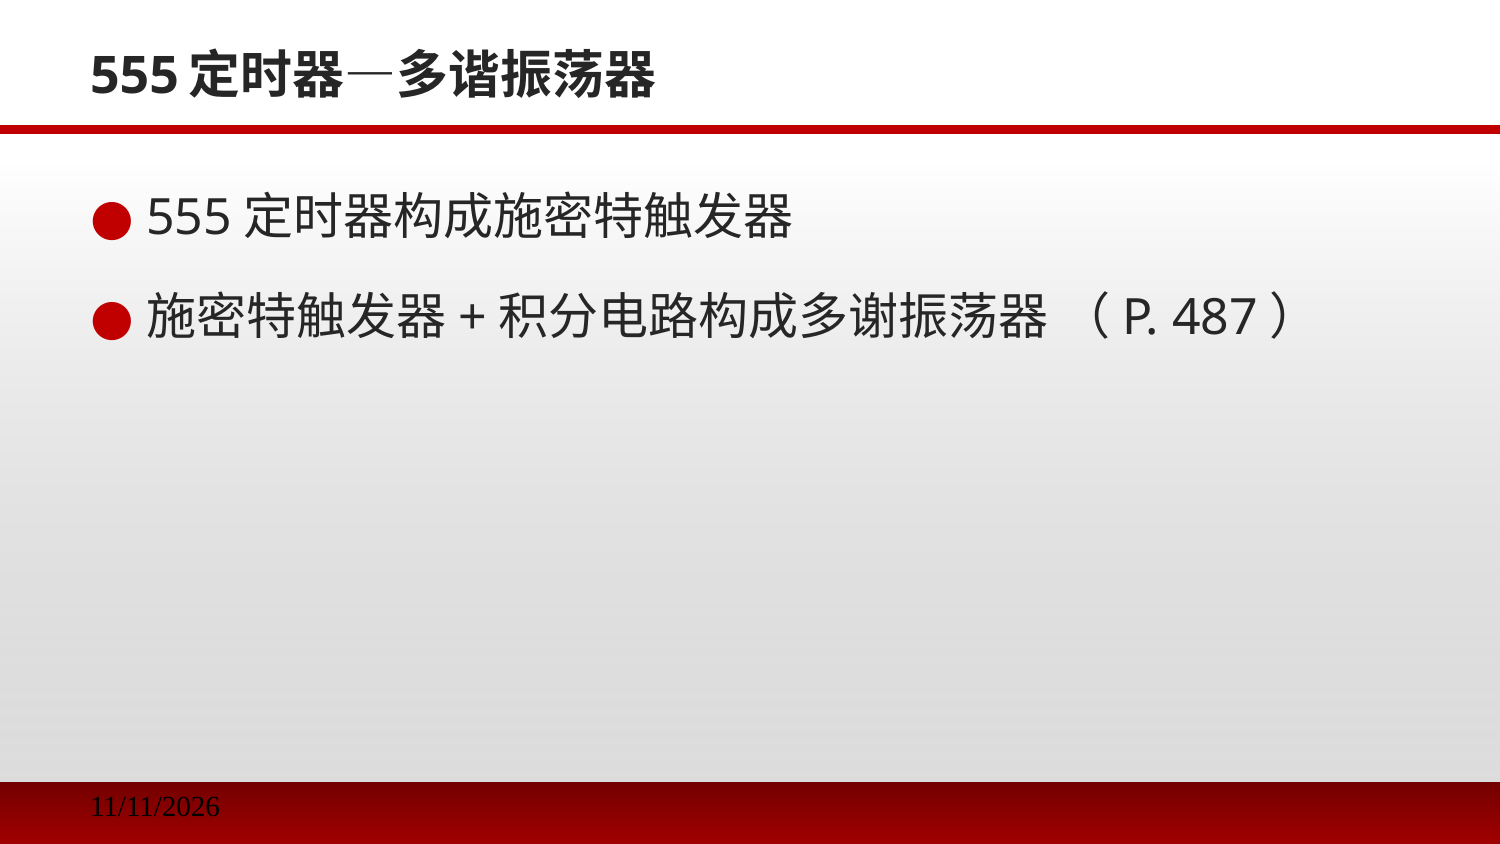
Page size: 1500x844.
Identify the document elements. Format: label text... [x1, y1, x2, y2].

list 555定时器构成施密特触发器 施密特触发器+积分电路构成多谢振荡器 （P. 487） [75, 147, 1431, 754]
footer [512, 782, 988, 827]
slide_number [1074, 782, 1425, 827]
slide_number [75, 782, 425, 827]
title 555定时器—多谐振荡器 [75, 33, 1425, 112]
